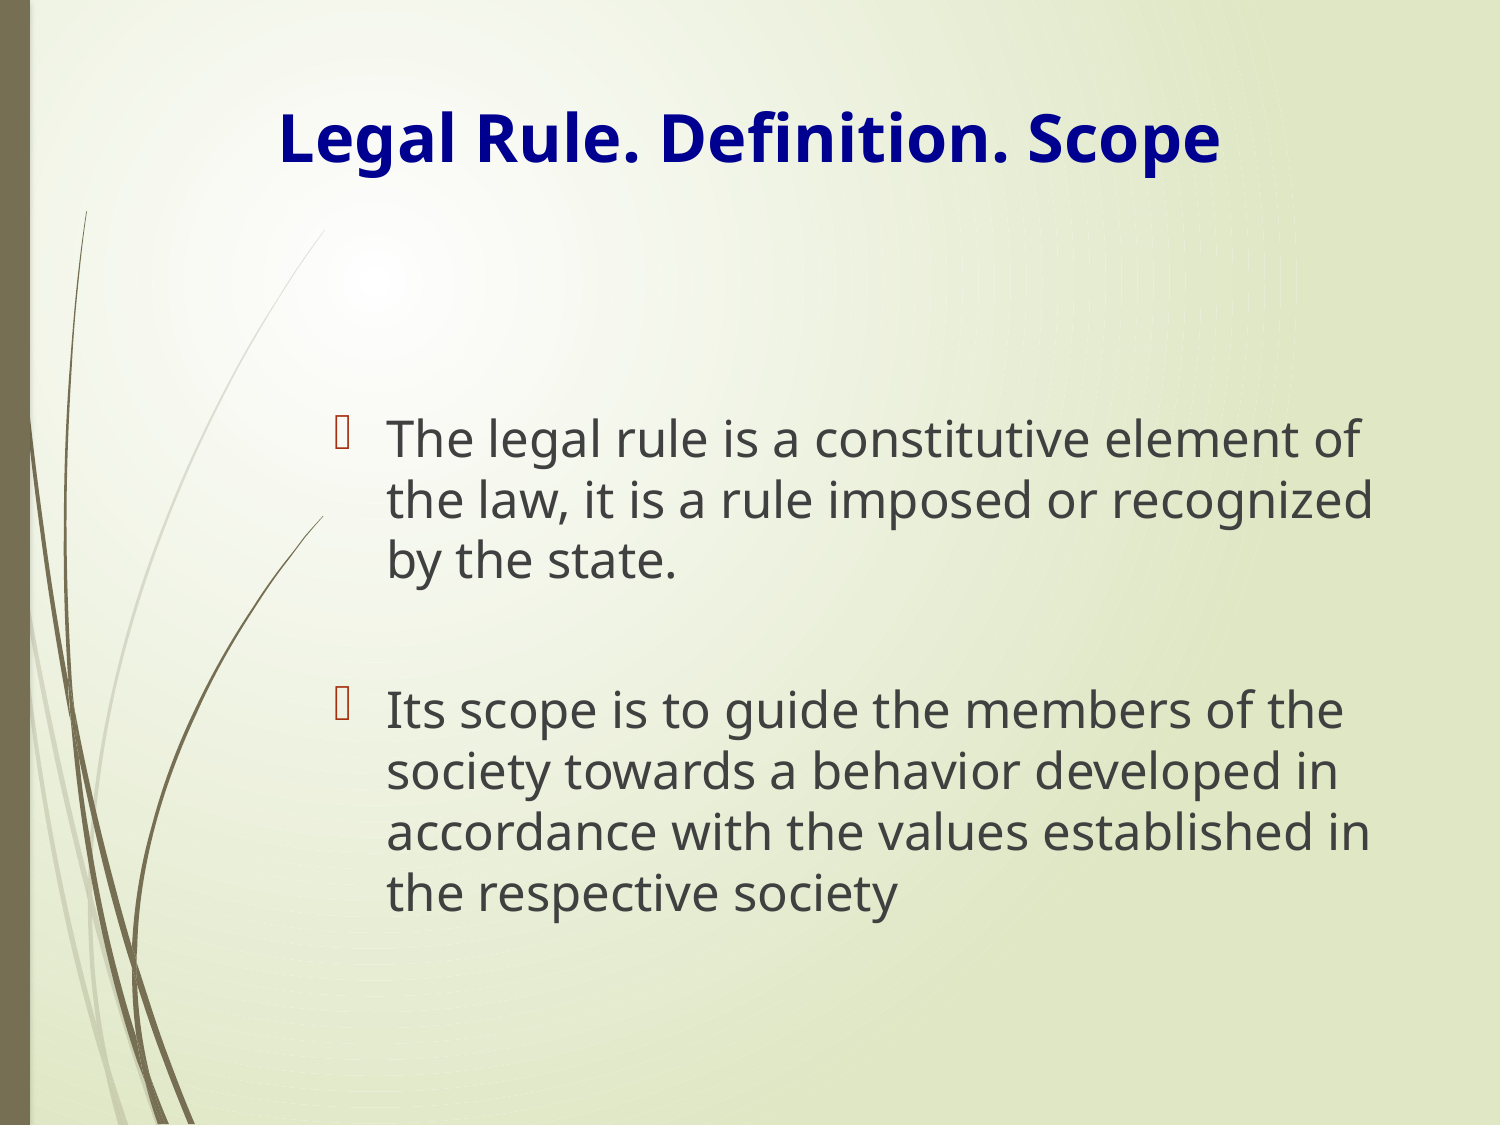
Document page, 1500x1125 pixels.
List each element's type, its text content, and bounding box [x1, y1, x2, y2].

text_box Legal Rule. Definition. Scope [266, 88, 1234, 184]
list The legal rule is a constitutive element of the law, it is a rule imposed or recognized by the state. Its scope is to guide the members of the society towards a behavior developed in accordance with the values established in the respective society [318, 350, 1400, 988]
